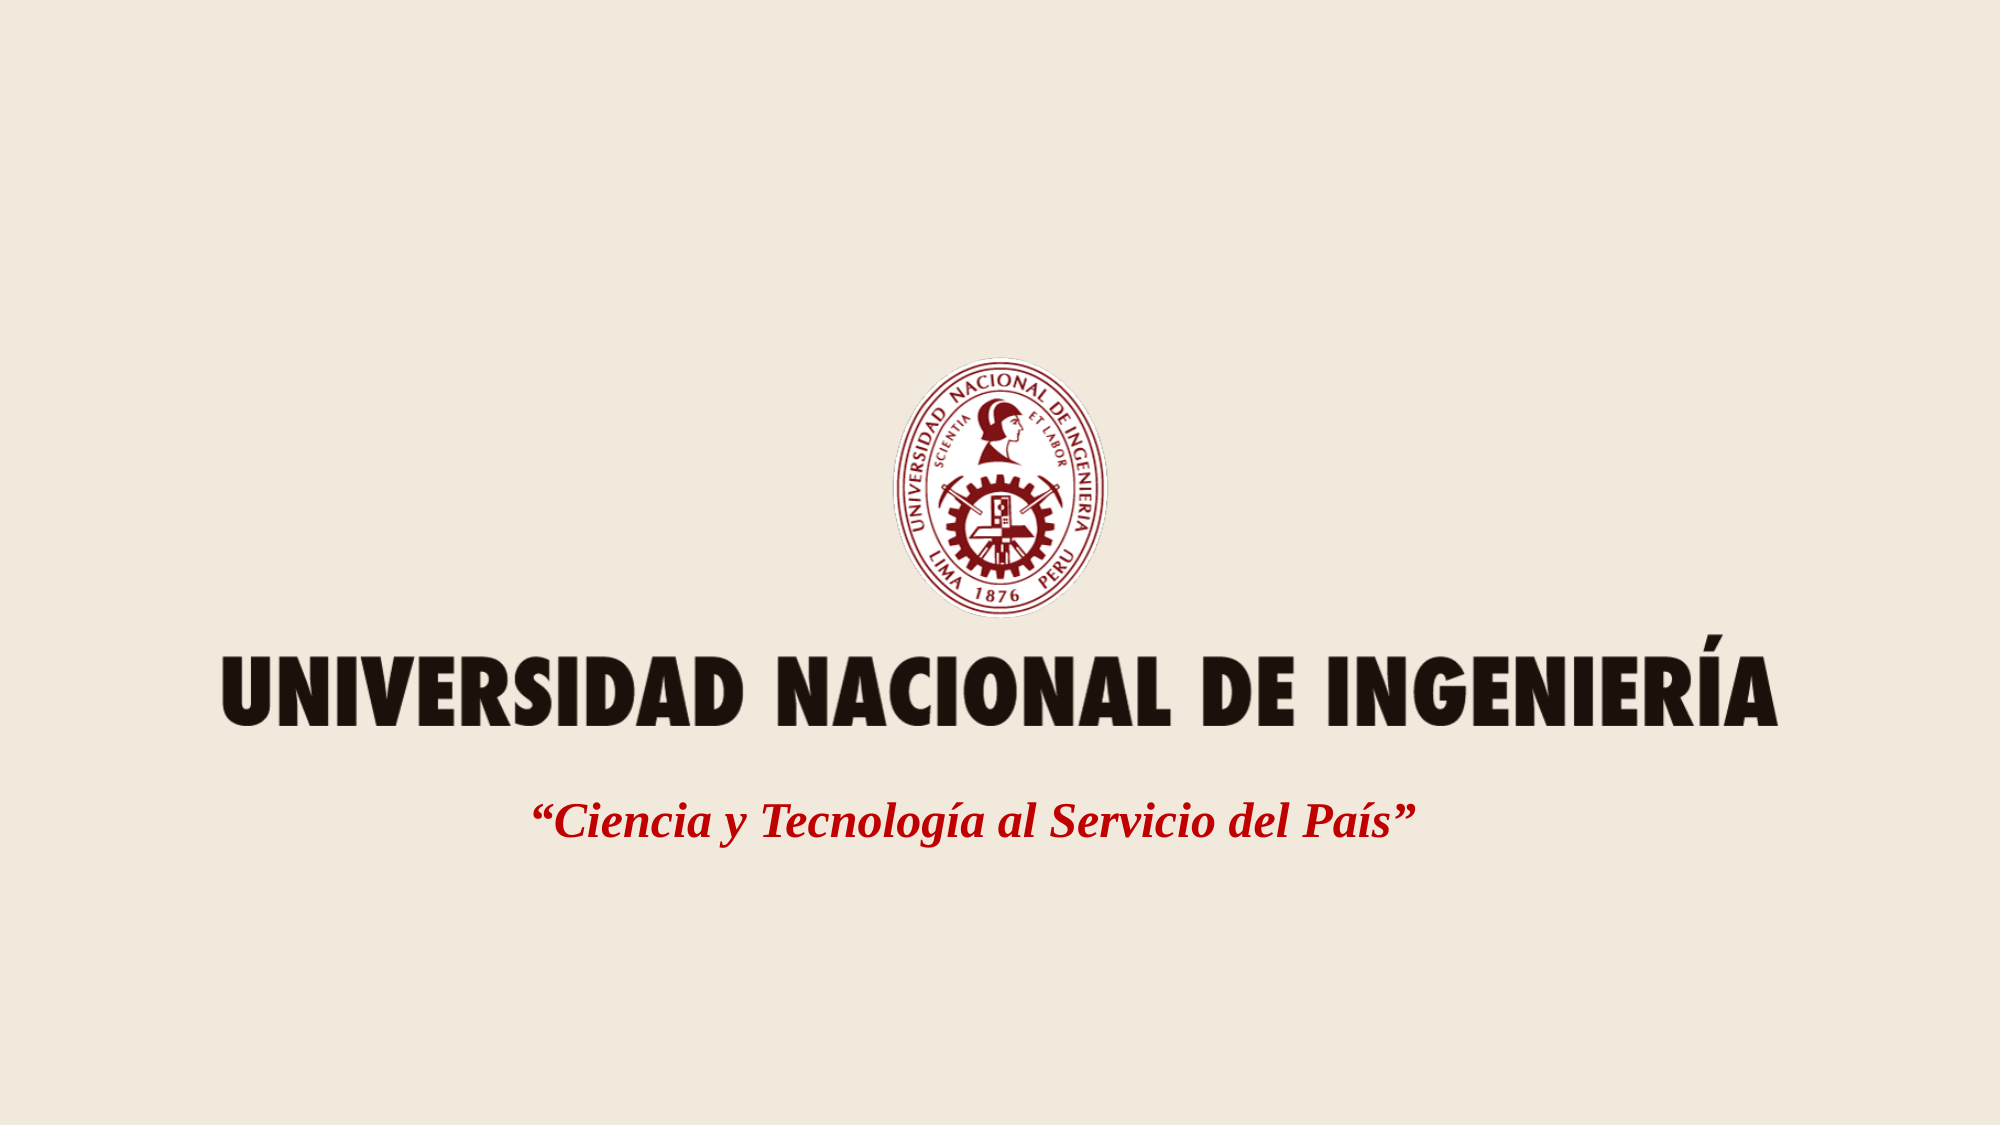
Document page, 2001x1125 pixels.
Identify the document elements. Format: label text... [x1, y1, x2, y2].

picture [174, 308, 1825, 780]
text_box “Ciencia y Tecnología al Servicio del País” [362, 780, 1584, 855]
